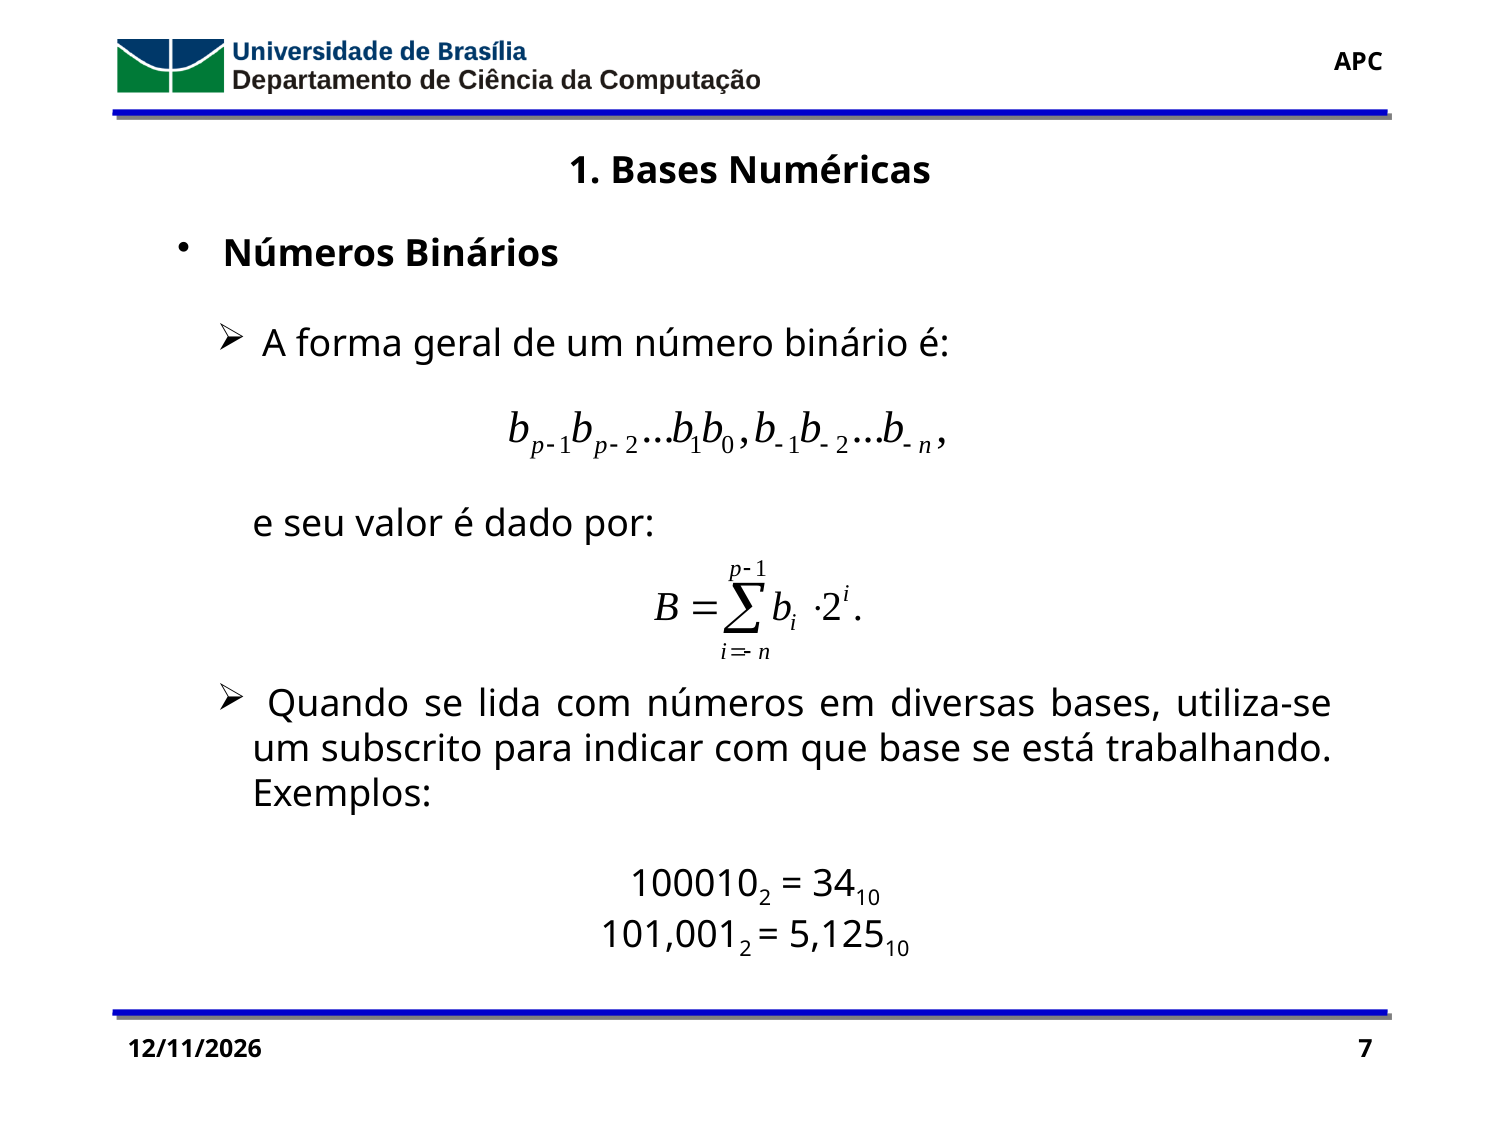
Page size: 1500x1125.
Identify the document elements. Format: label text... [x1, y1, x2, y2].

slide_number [112, 1024, 426, 1101]
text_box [646, 548, 868, 669]
text_box Números Binários A forma geral de um número binário é: e seu valor é dado por: Quando se lida com números em diversas bases, utiliza-se um subscrito para indicar com que base se está trabalhando. Exemplos: 1000102 = 3410 101,0012 = 5,12510 [162, 243, 1348, 969]
text_box [0, 0, 1500, 75]
text_box 1. Bases Numéricas [112, 138, 1388, 243]
slide_number 7 [1074, 1024, 1388, 1101]
picture [117, 75, 760, 94]
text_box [501, 398, 954, 469]
